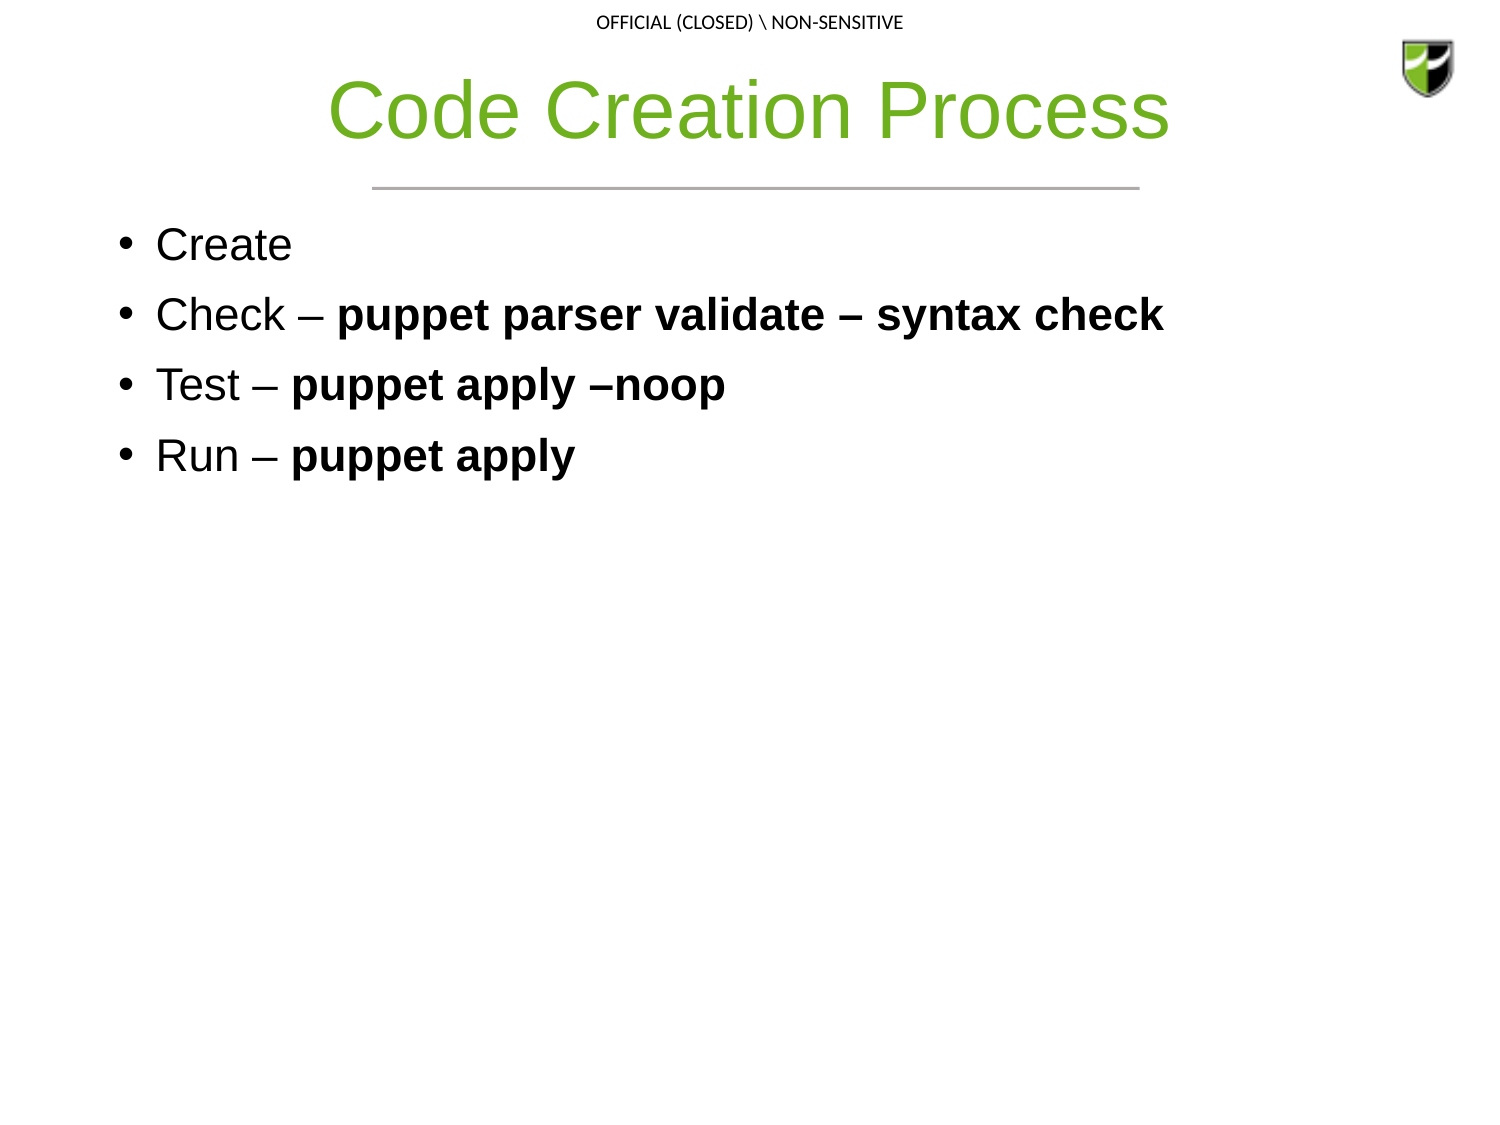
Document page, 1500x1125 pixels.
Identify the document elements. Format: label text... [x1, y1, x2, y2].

title Code Creation Process [137, 59, 1363, 164]
list Create Check – puppet parser validate – syntax check Test – puppet apply –noop Run – puppet apply [103, 213, 1397, 958]
picture [1388, 27, 1472, 113]
